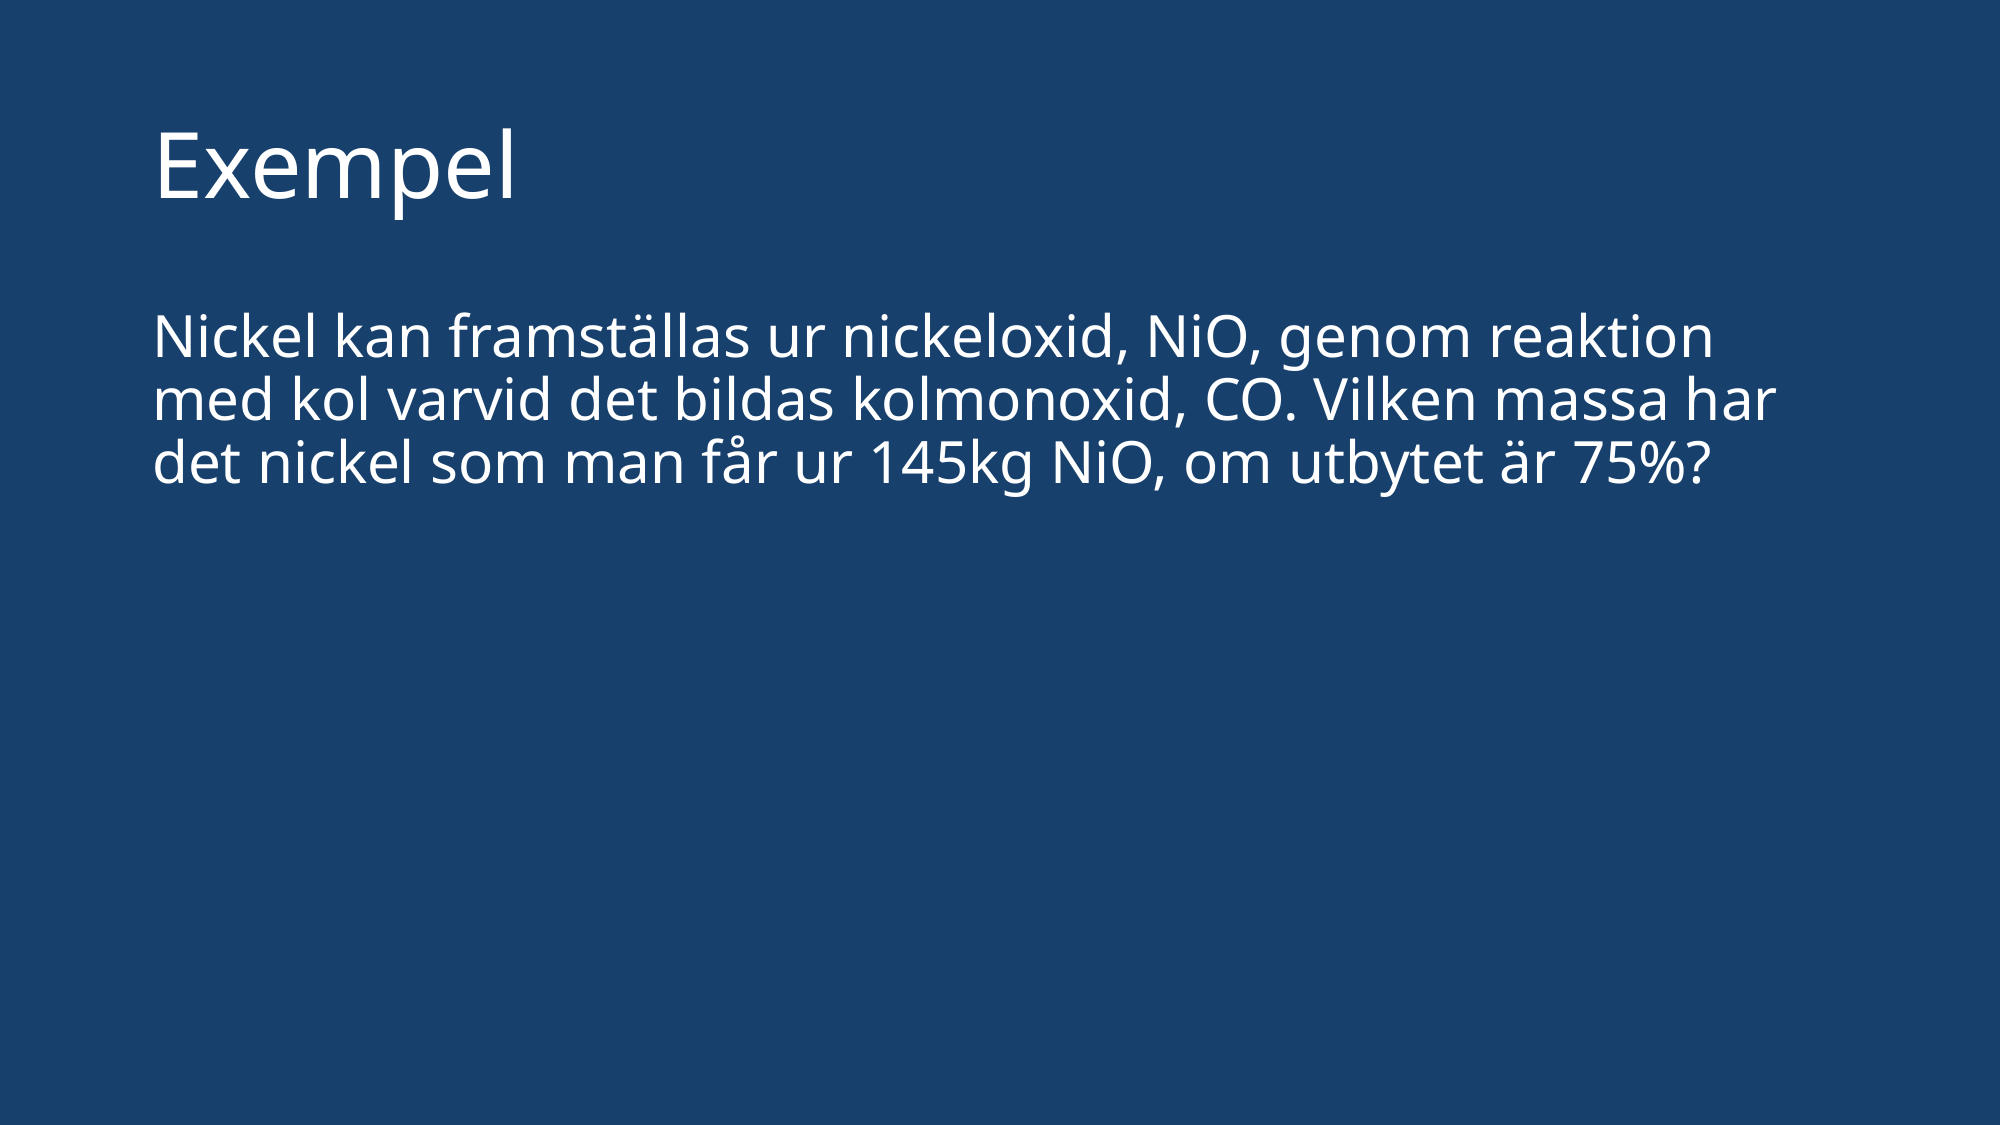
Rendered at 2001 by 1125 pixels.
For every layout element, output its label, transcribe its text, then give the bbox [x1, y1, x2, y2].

title Exempel [137, 59, 1863, 278]
list Nickel kan framställas ur nickeloxid, NiO, genom reaktion med kol varvid det bildas kolmonoxid, CO. Vilken massa har det nickel som man får ur 145kg NiO, om utbytet är 75%? [137, 299, 1863, 1014]
